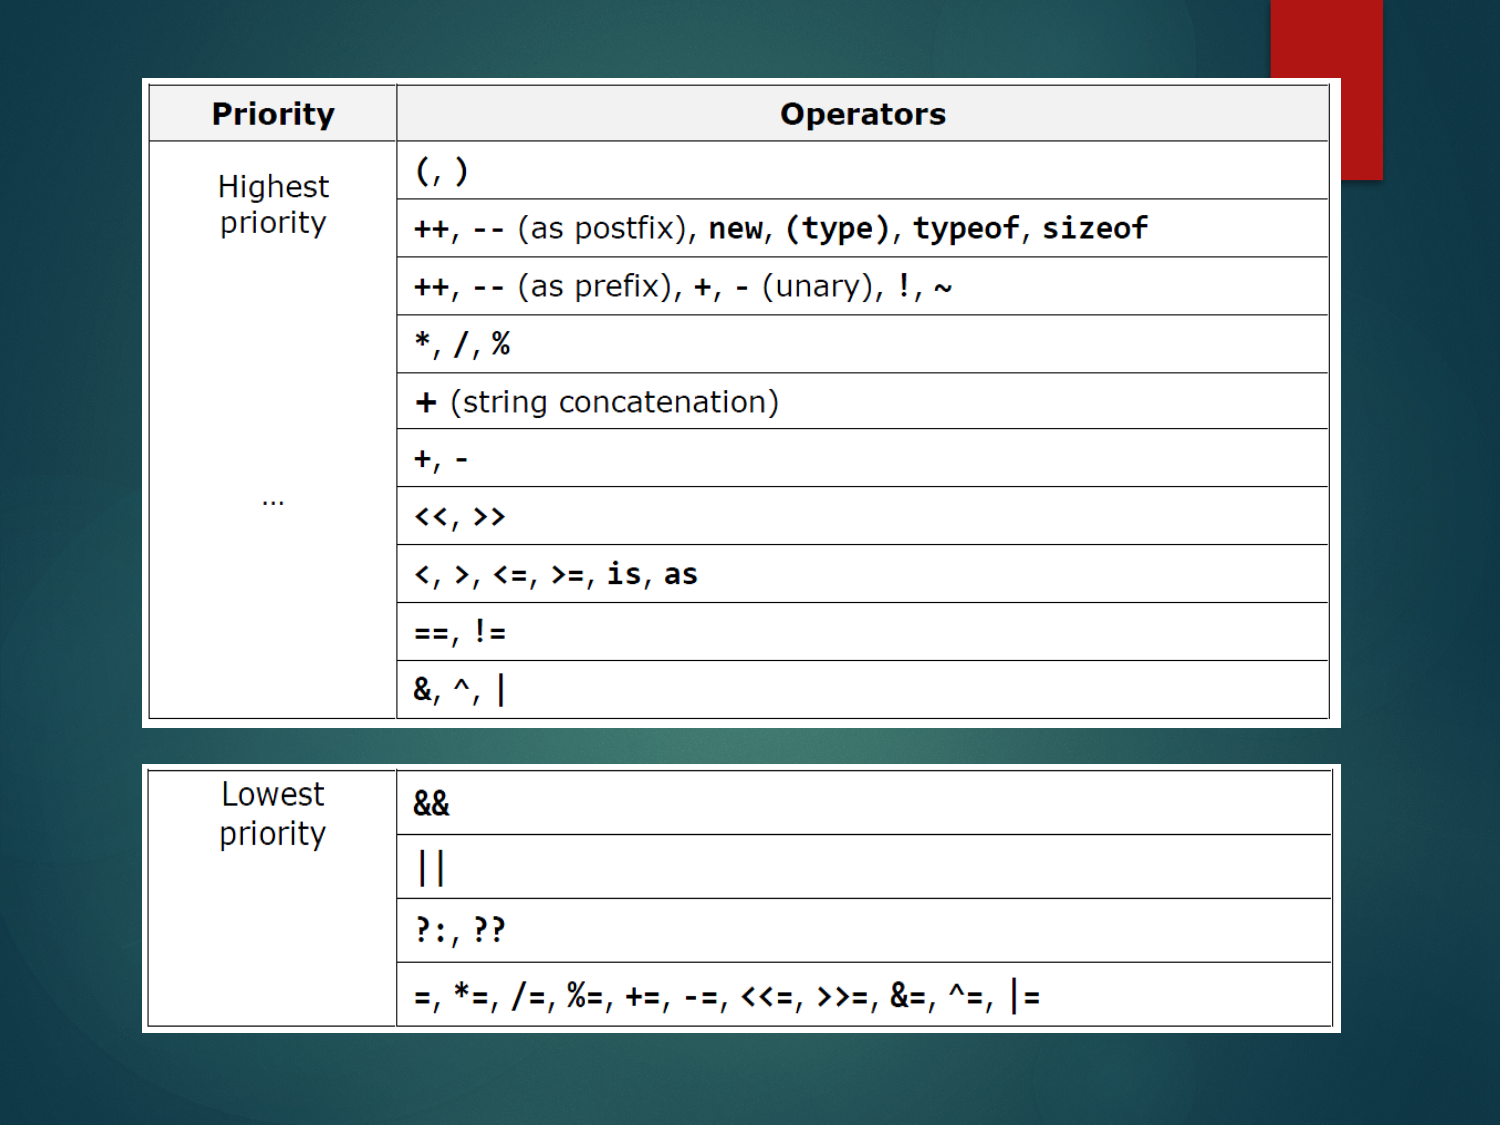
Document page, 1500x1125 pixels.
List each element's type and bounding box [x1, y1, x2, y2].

picture [141, 78, 1341, 729]
picture [141, 763, 1341, 1033]
